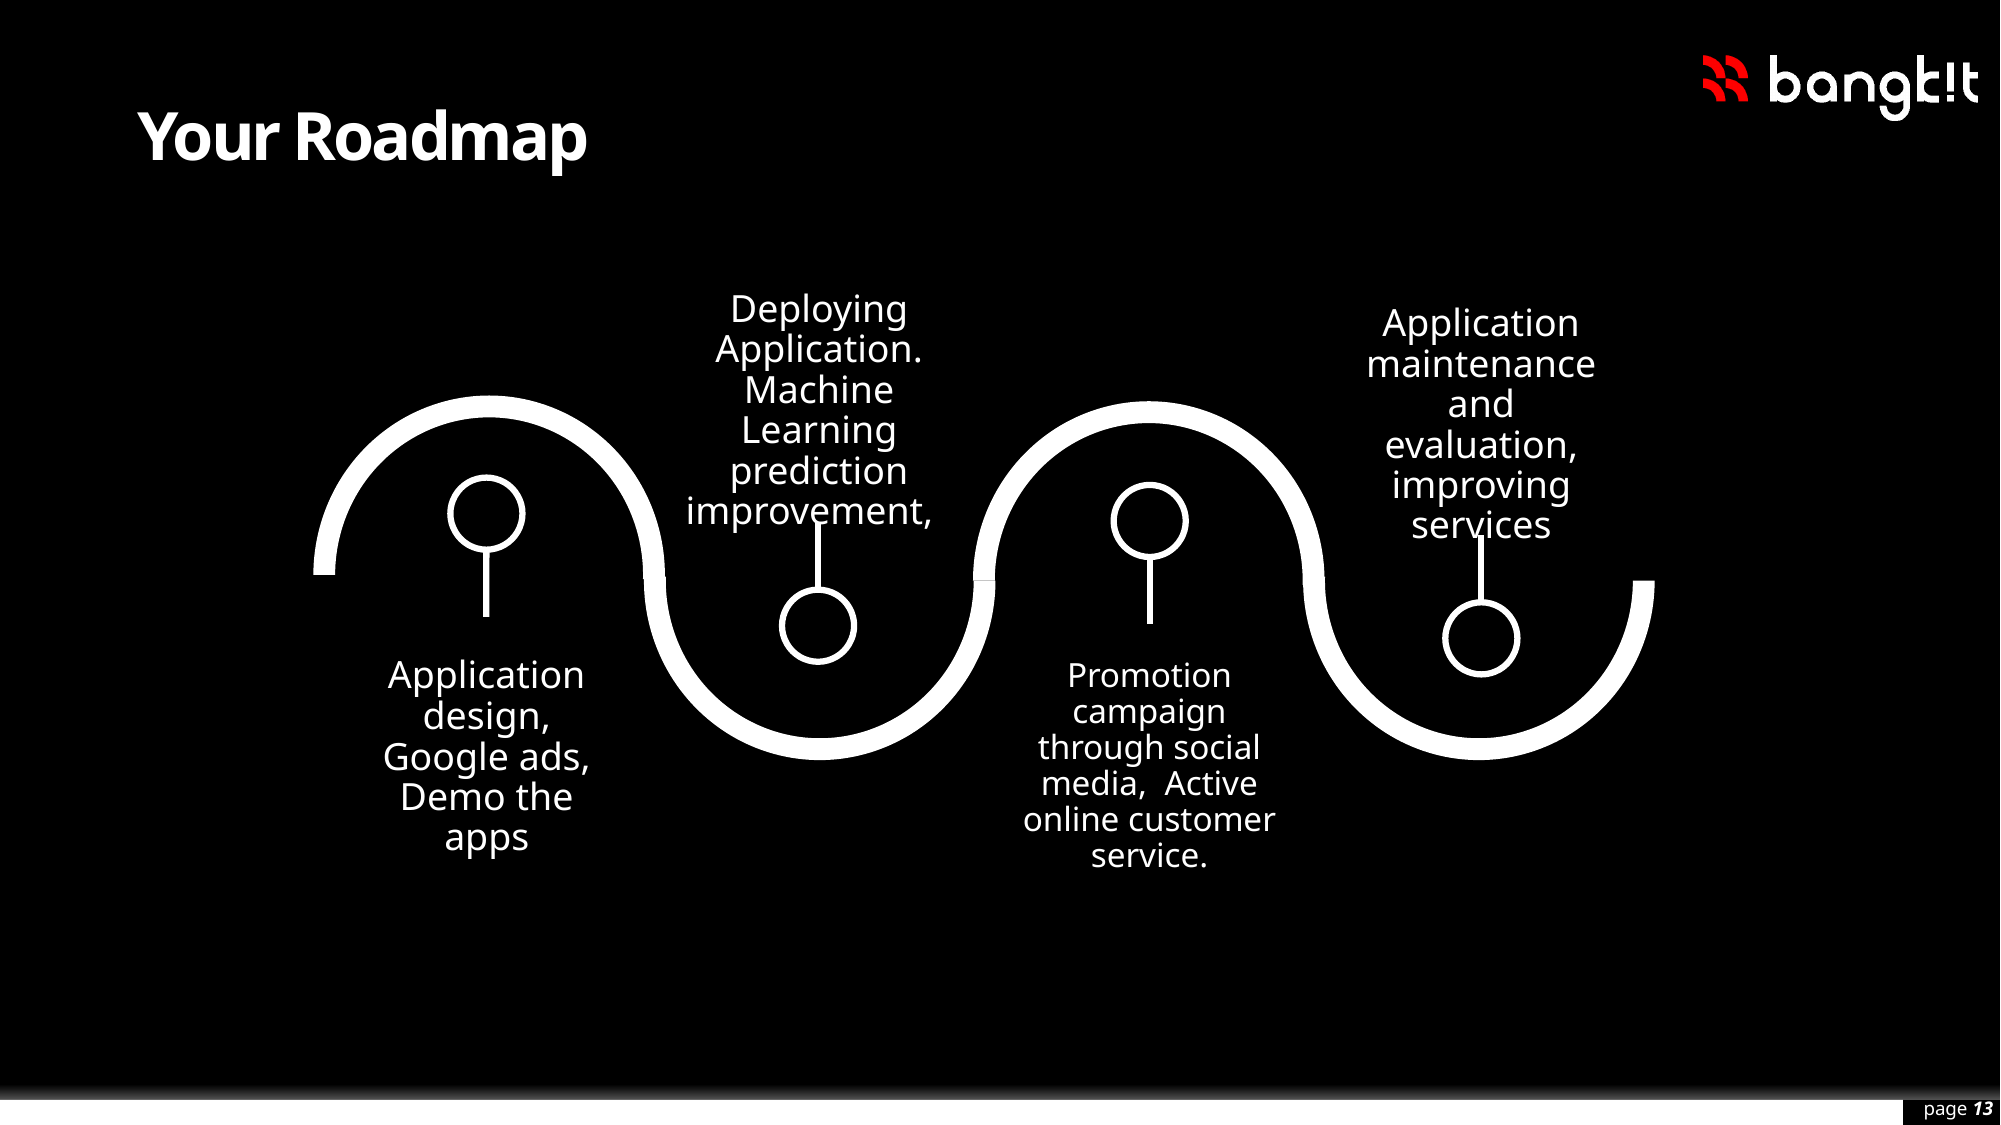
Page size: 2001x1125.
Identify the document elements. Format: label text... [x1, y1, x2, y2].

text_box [313, 395, 1655, 760]
text_box Deploying Application. Machine Learning prediction improvement, [662, 275, 976, 395]
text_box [1445, 535, 1518, 675]
slide_number page 13 [1903, 1096, 1994, 1123]
text_box Application design, Google ads, Demo the apps [340, 760, 634, 1022]
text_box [1113, 484, 1186, 625]
text_box Your Roadmap [122, 88, 1355, 245]
picture [1703, 55, 1978, 121]
text_box [1680, 15, 2000, 128]
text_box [781, 522, 855, 662]
text_box Application maintenance and evaluation, improving services [1331, 289, 1631, 395]
text_box Promotion campaign through social media, Active online customer service. [999, 760, 1300, 895]
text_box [450, 477, 523, 617]
